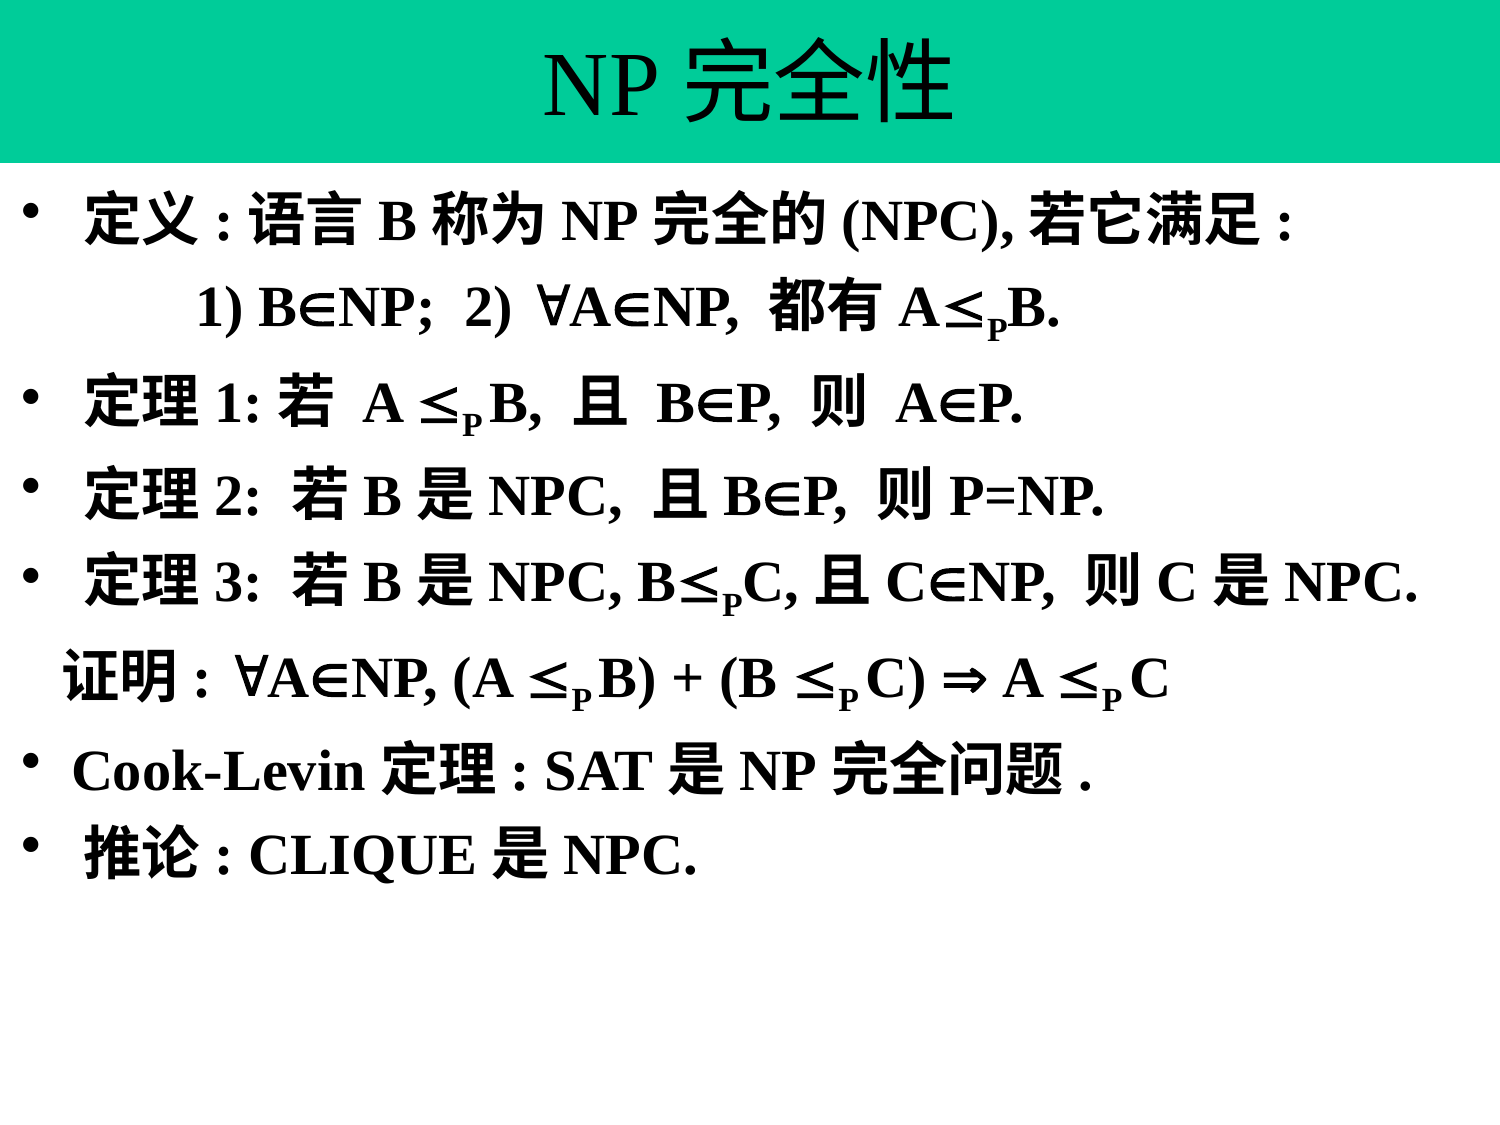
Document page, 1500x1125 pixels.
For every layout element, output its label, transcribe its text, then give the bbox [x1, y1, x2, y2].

title NP完全性 [0, 0, 1500, 163]
text_box 定义:语言B称为NP完全的(NPC),若它满足: 1) BNP; 2) ANP, 都有APB. 定理1:若 A P B, 且 BP, 则 AP. 定理2: 若B是NPC, 且BP, 则P=NP. 定理3: 若B是NPC, BPC,且CNP, 则C是NPC. 证明: ANP, (A P B) + (B P C)  A P C Cook-Levin定理: SAT是NP完全问题. 推论: CLIQUE是NPC. [6, 160, 1448, 894]
